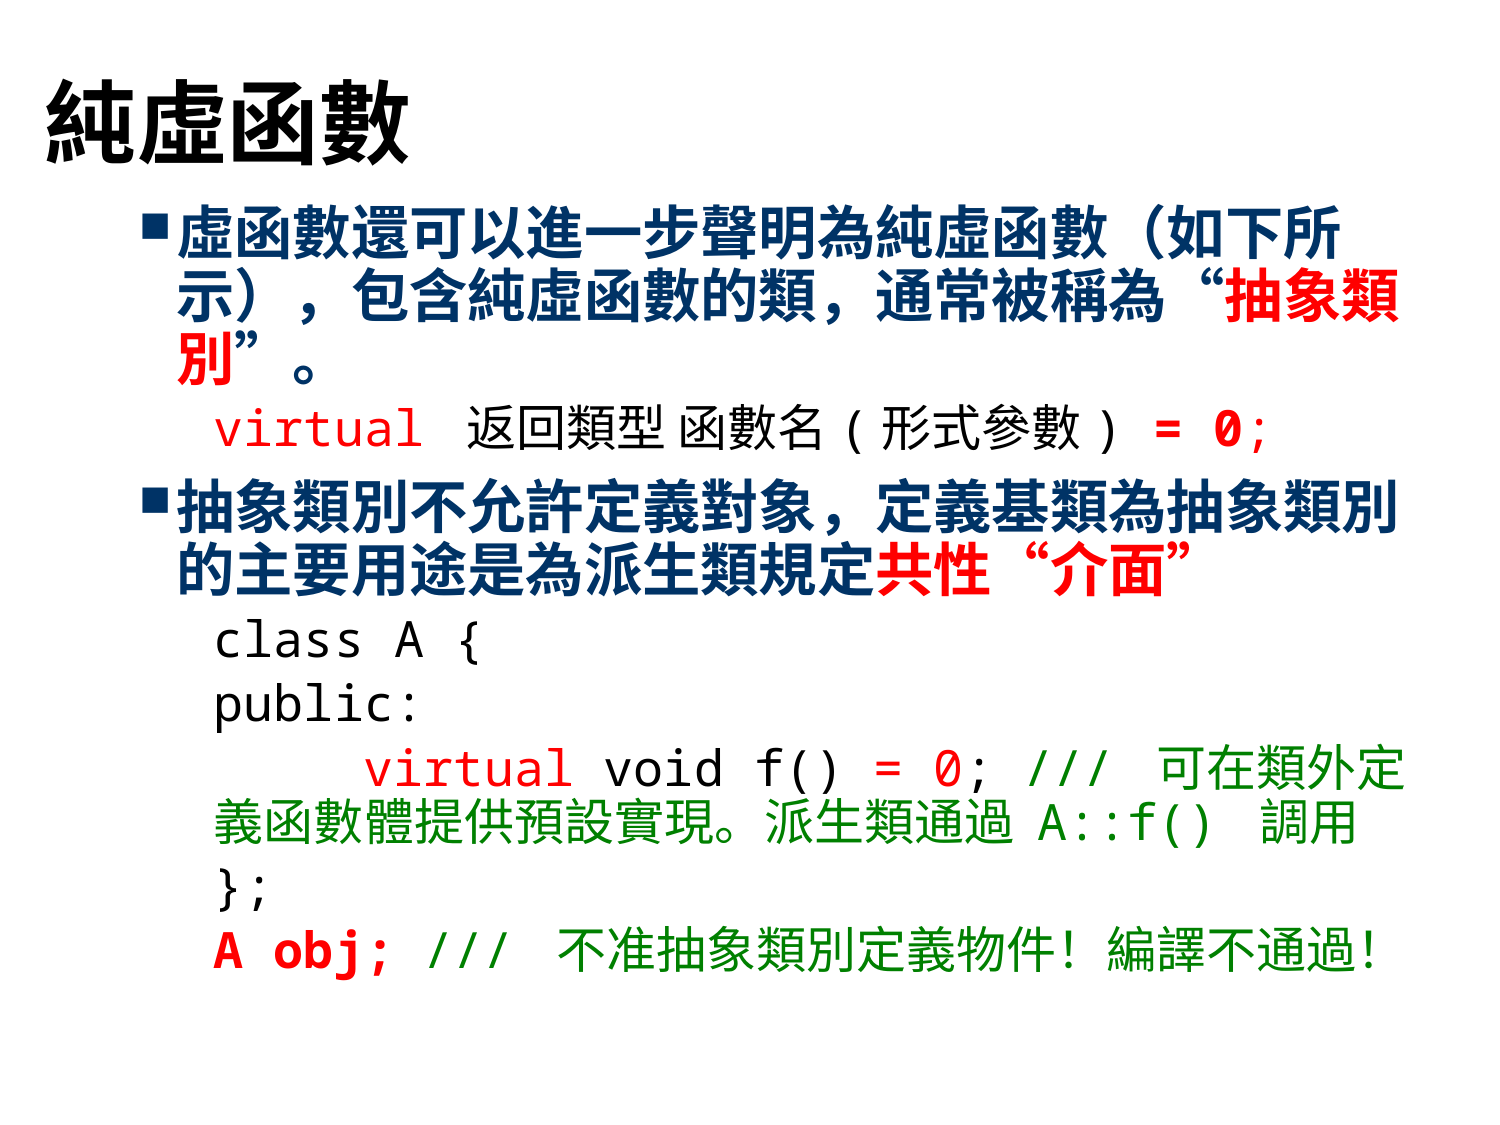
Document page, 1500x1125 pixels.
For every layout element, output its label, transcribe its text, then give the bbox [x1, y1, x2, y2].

title 純虛函數 [29, 19, 1324, 237]
list 虛函數還可以進一步聲明為純虛函數（如下所示），包含純虛函數的類，通常被稱為“抽象類別”。 virtual 返回類型 函數名(形式參數) = 0; 抽象類別不允許定義對象，定義基類為抽象類別的主要用途是為派生類規定共性“介面” class A { public: virtual void f() = 0; /// 可在類外定義函數體提供預設實現。派生類通過 A::f() 調用 }; A obj; /// 不准抽象類別定義物件！編譯不通過！ [123, 196, 1445, 1035]
